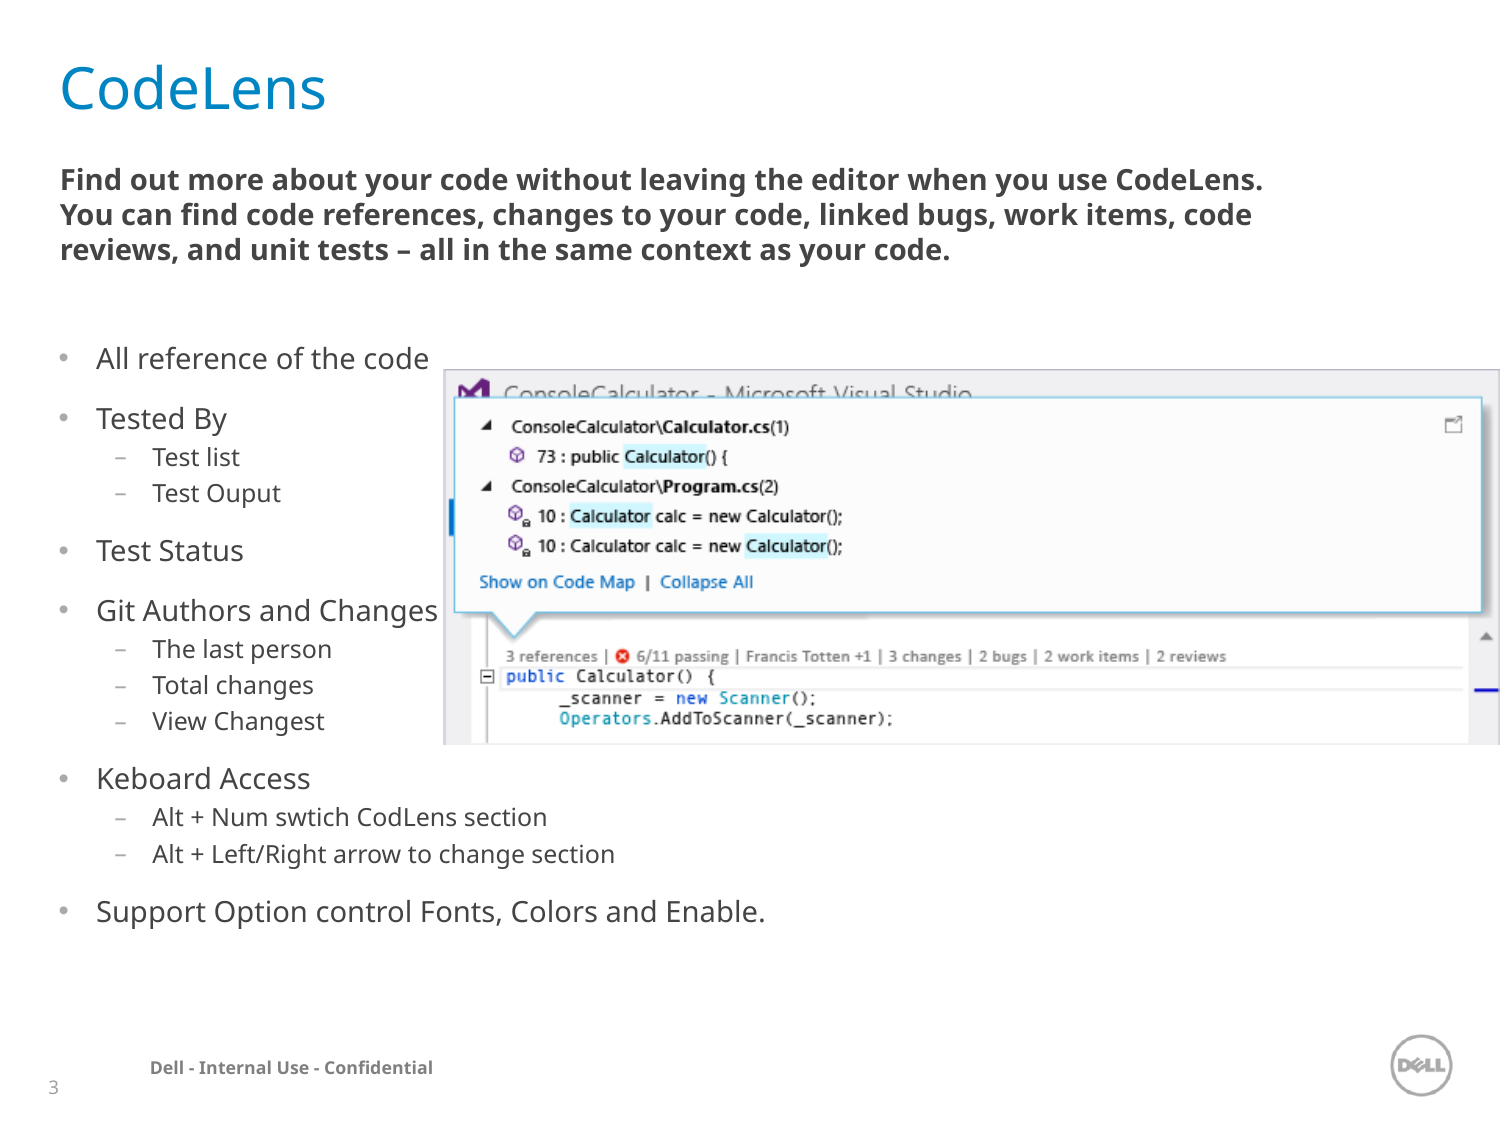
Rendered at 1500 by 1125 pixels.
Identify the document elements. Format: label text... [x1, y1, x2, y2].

list All reference of the code Tested By Test list Test Ouput Test Status Git Authors and Changes The last person Total changes View Changest Keboard Access Alt + Num swtich CodLens section Alt + Left/Right arrow to change section Support Option control Fonts, Colors and Enable. [58, 339, 1364, 1001]
title CodeLens [59, 59, 1366, 200]
list Find out more about your code without leaving the editor when you use CodeLens. You can find code references, changes to your code, linked bugs, work items, code reviews, and unit tests – all in the same context as your code. [59, 200, 1366, 293]
picture [443, 369, 1500, 746]
picture [1382, 1026, 1460, 1104]
